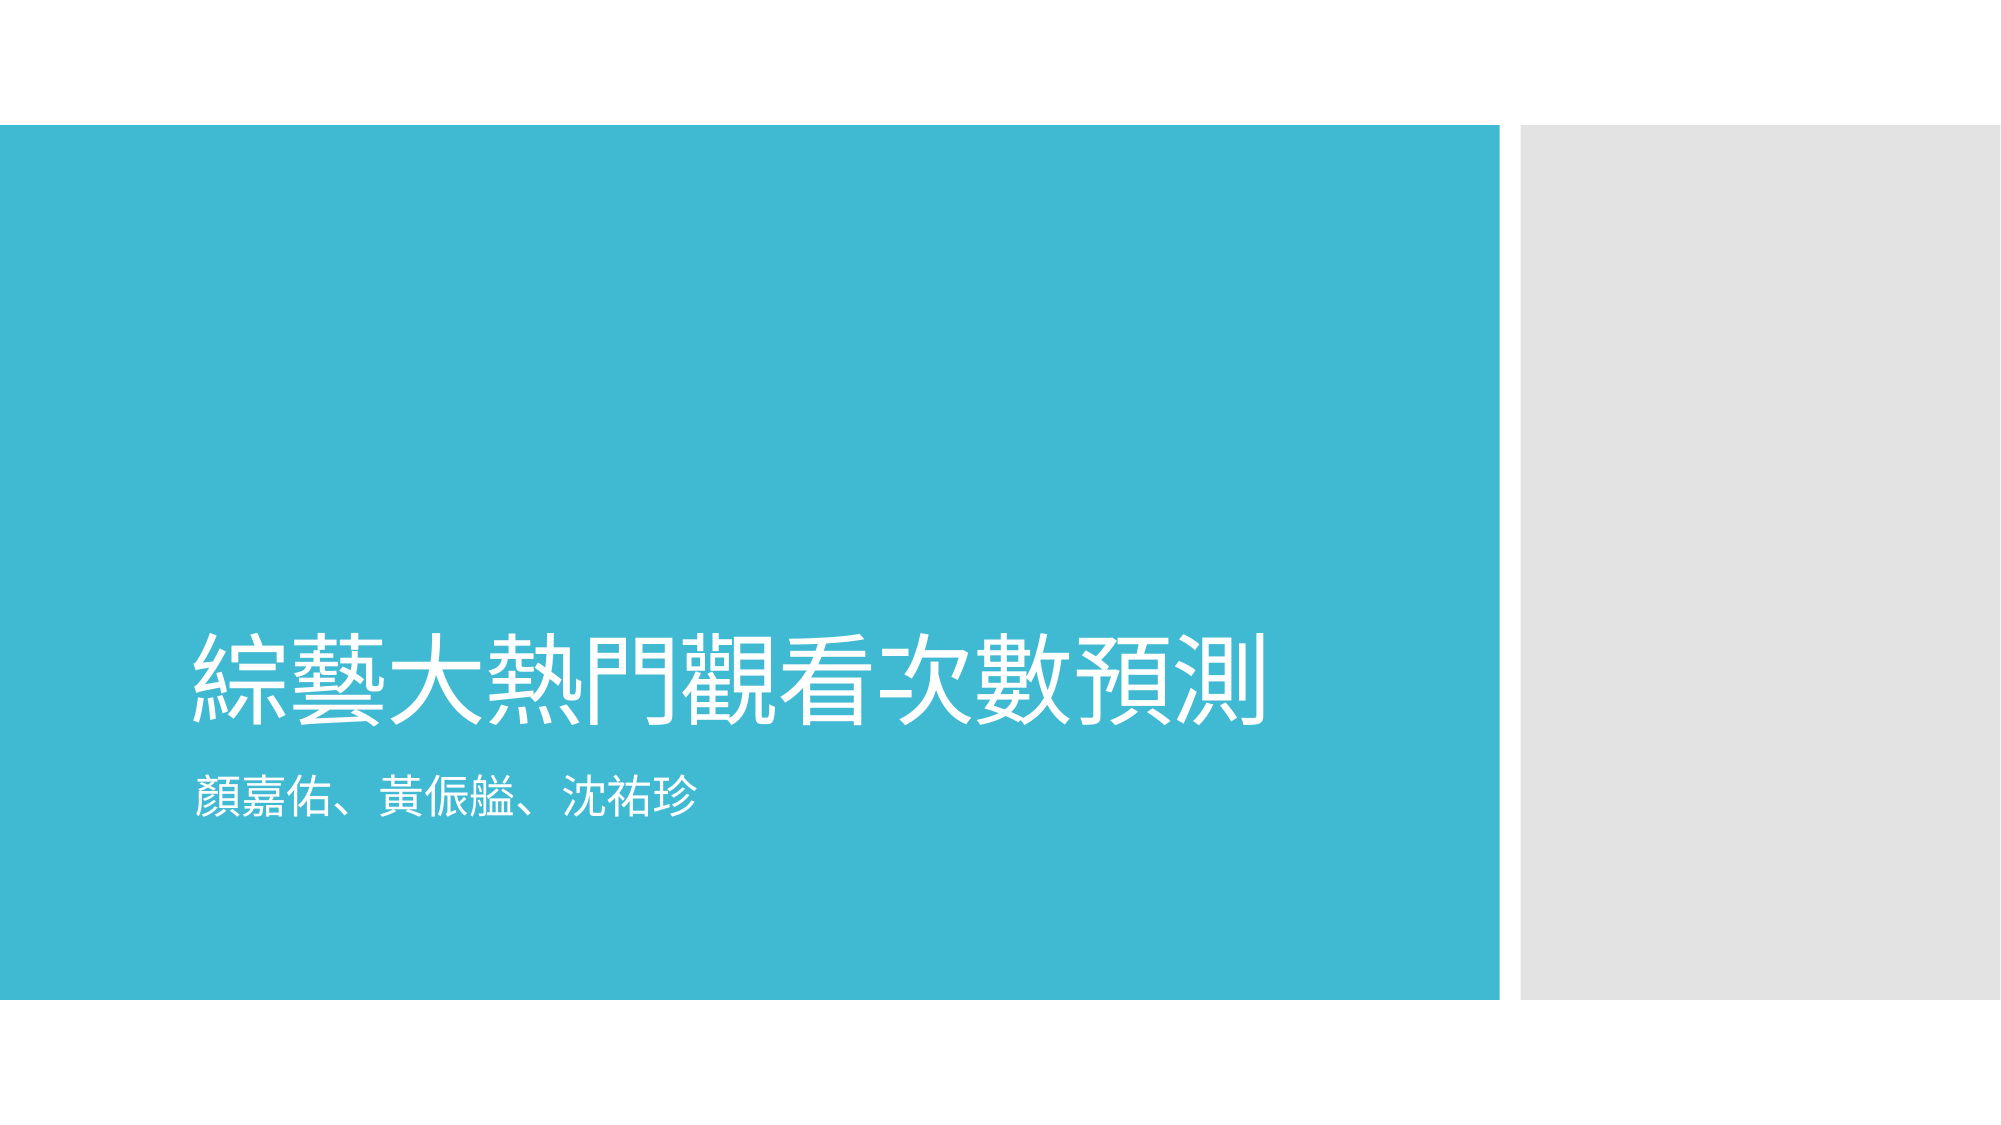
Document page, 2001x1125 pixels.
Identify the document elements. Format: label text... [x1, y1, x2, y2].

title 綜藝大熱門觀看次數預測 [175, 213, 1551, 747]
subtitle 顏嘉佑、黃侲艗、沈祐珍 [180, 766, 1381, 917]
